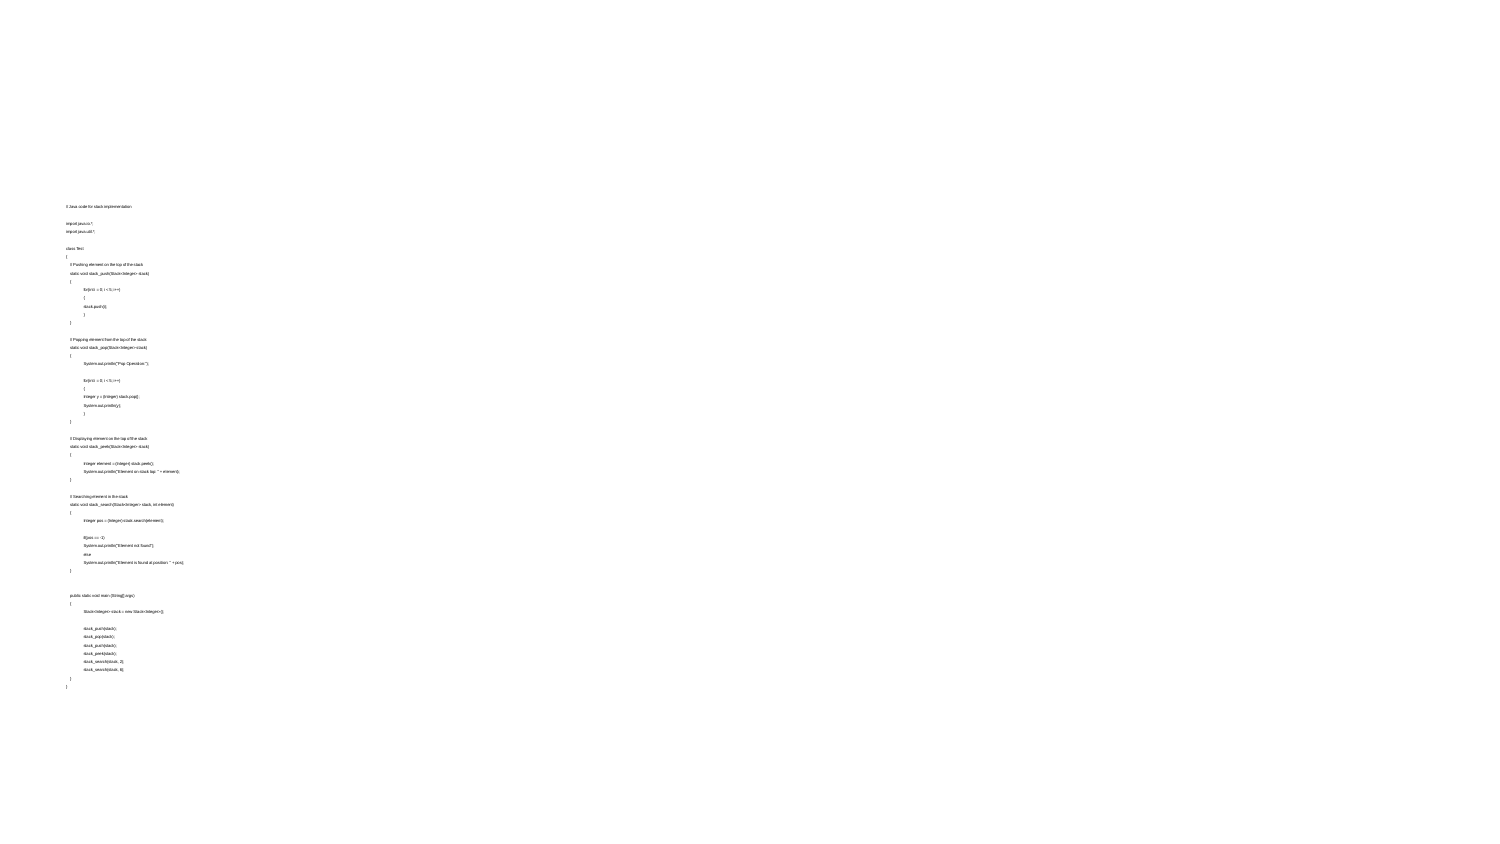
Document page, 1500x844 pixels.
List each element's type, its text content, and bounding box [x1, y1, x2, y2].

list // Java code for stack implementation import java.io.*; import java.util.*; class Test { // Pushing element on the top of the stack static void stack_push(Stack<Integer> stack) { for(int i = 0; i < 5; i++) { stack.push(i); } } // Popping element from the top of the stack static void stack_pop(Stack<Integer> stack) { System.out.println("Pop Operation:"); for(int i = 0; i < 5; i++) { Integer y = (Integer) stack.pop(); System.out.println(y); } } // Displaying element on the top of the stack static void stack_peek(Stack<Integer> stack) { Integer element = (Integer) stack.peek(); System.out.println("Element on stack top: " + element); } // Searching element in the stack static void stack_search(Stack<Integer> stack, int element) { Integer pos = (Integer) stack.search(element); if(pos == -1) System.out.println("Element not found"); else System.out.println("Element is found at position: " + pos); } public static void main (String[] args) { Stack<Integer> stack = new Stack<Integer>(); stack_push(stack); stack_pop(stack); stack_push(stack); stack_peek(stack); stack_search(stack, 2); stack_search(stack, 6); } } [51, 189, 1449, 750]
